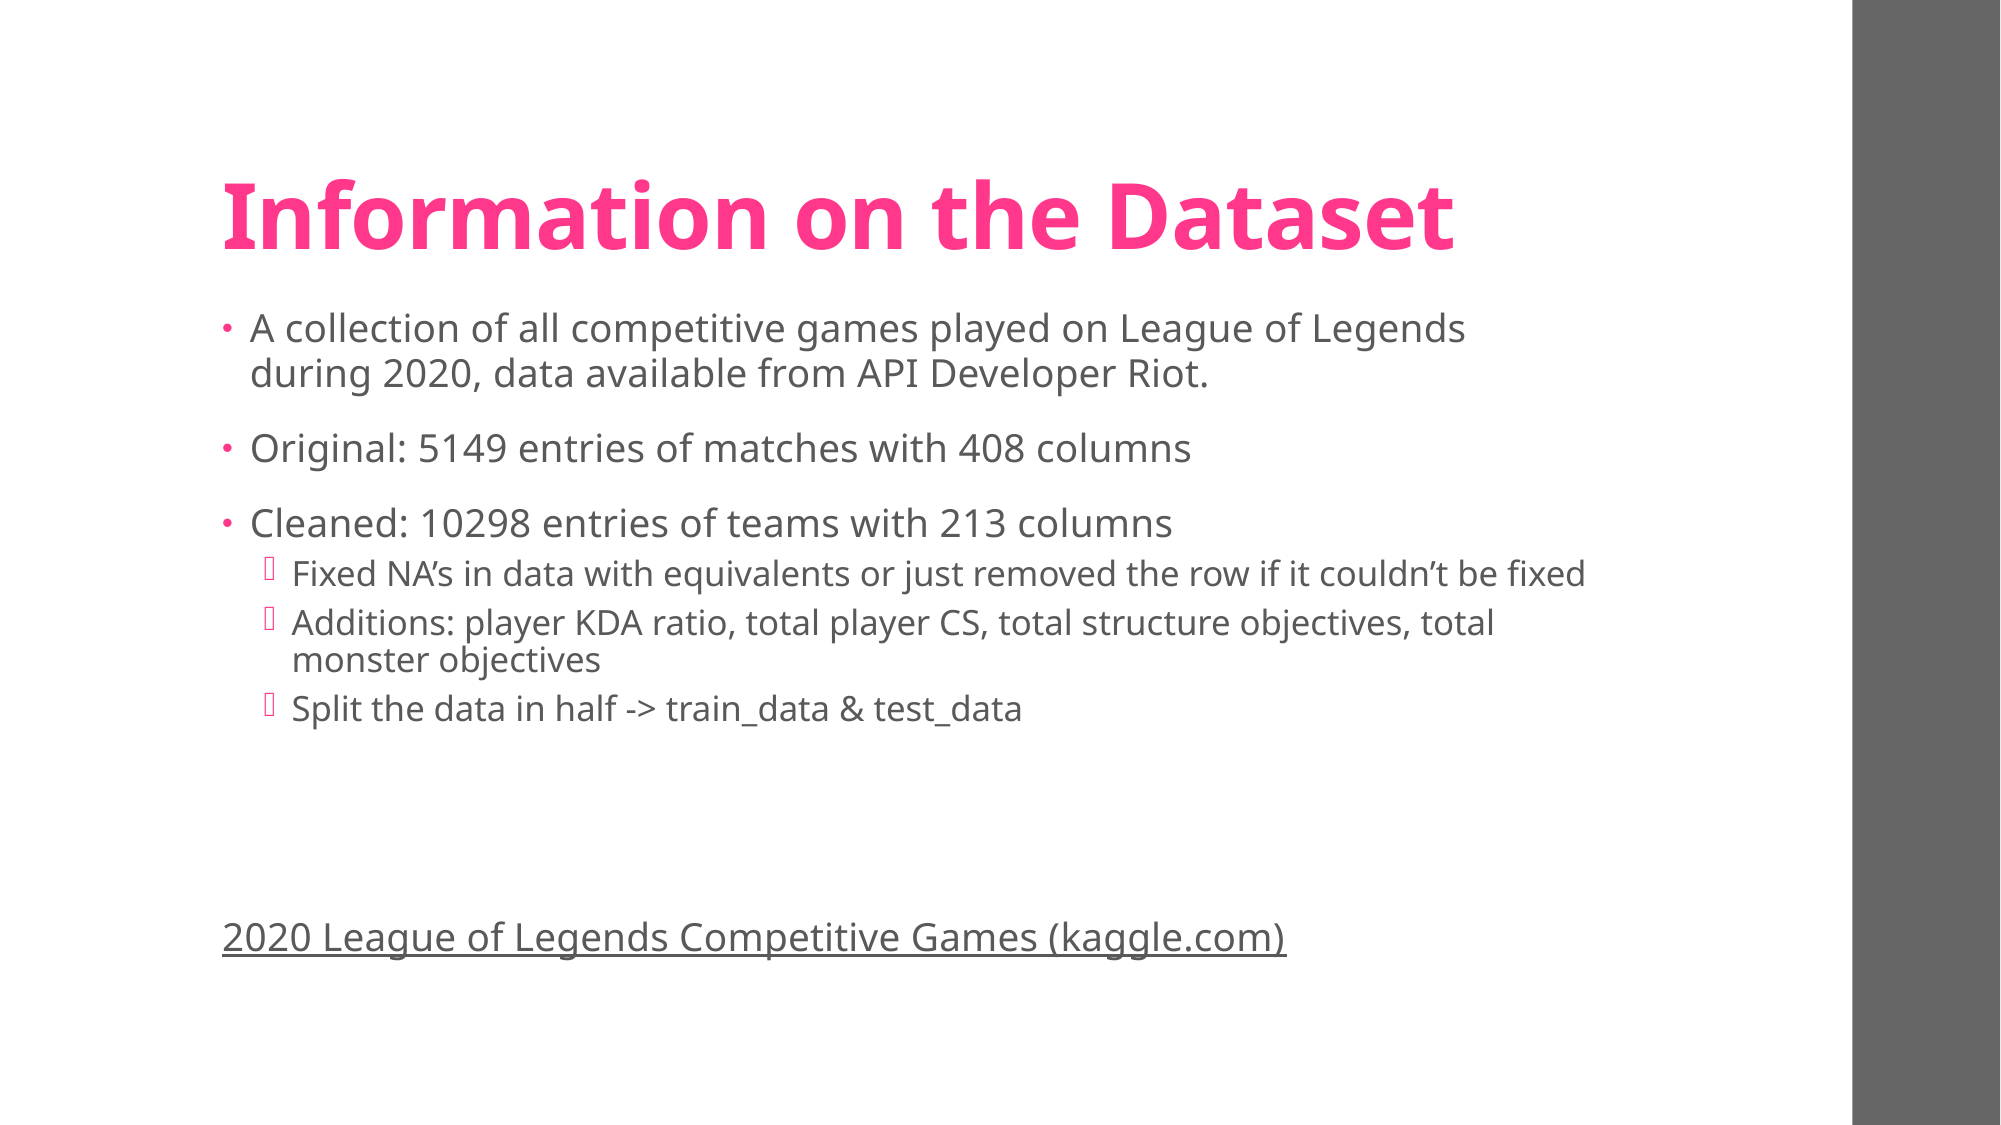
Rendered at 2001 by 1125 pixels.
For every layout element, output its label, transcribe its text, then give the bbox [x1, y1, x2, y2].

list A collection of all competitive games played on League of Legends during 2020, data available from API Developer Riot. Original: 5149 entries of matches with 408 columns Cleaned: 10298 entries of teams with 213 columns Fixed NA’s in data with equivalents or just removed the row if it couldn’t be fixed Additions: player KDA ratio, total player CS, total structure objectives, total monster objectives Split the data in half -> train_data & test_data 2020 League of Legends Competitive Games (kaggle.com) [206, 299, 1617, 1014]
title Information on the Dataset [206, 43, 1797, 278]
